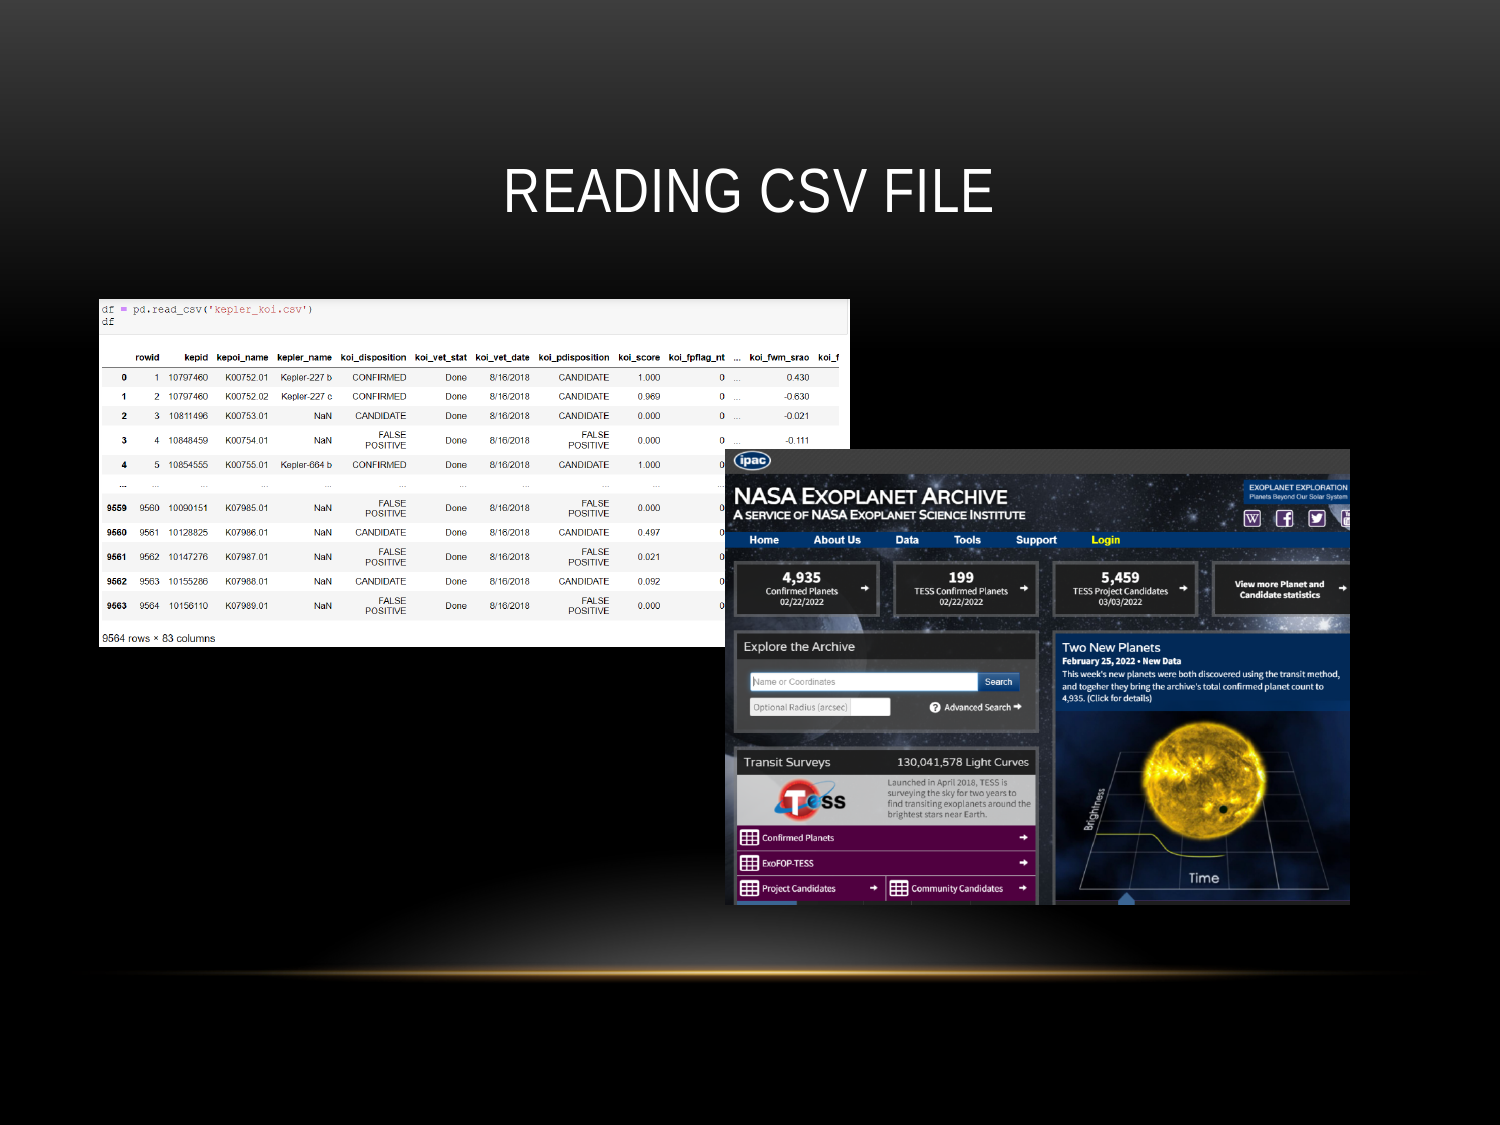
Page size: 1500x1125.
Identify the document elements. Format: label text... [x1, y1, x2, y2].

picture [0, 0, 1500, 1125]
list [99, 299, 851, 647]
title Reading CSV file [99, 45, 1400, 233]
